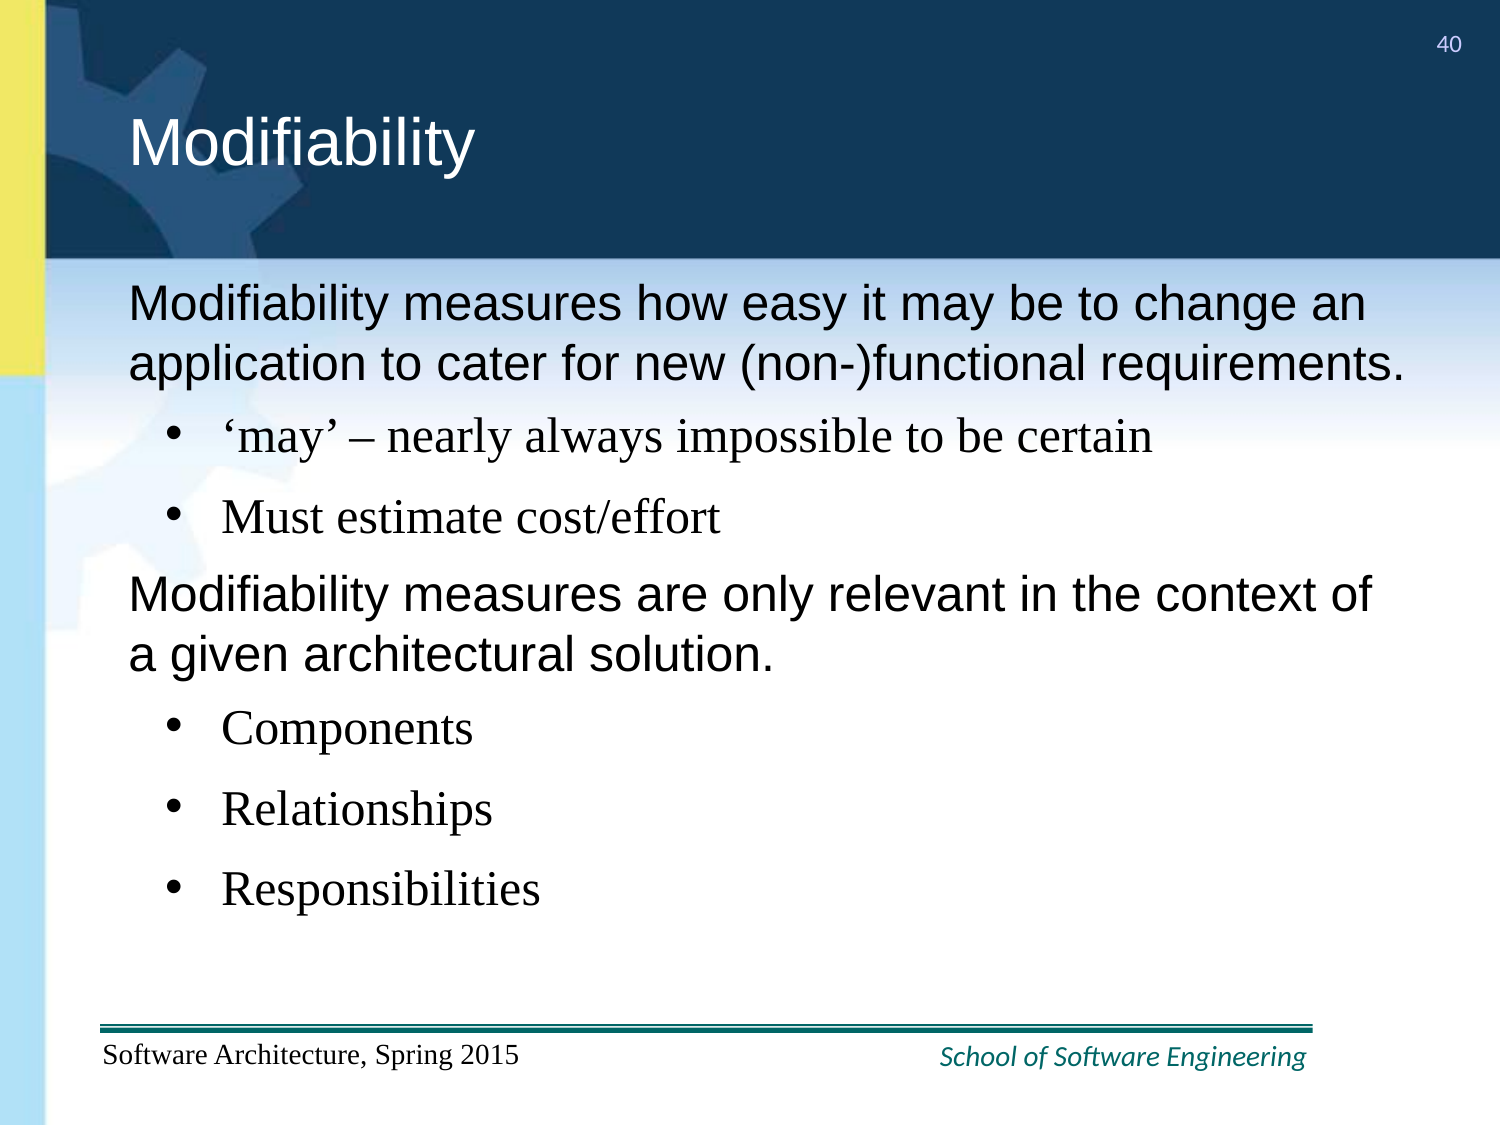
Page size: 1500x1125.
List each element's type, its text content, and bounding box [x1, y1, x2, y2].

picture [0, 0, 1500, 1125]
list Modifiability measures how easy it may be to change an application to cater for new (non-)functional requirements. ‘may’ – nearly always impossible to be certain Must estimate cost/effort Modifiability measures are only relevant in the context of a given architectural solution. Components Relationships Responsibilities [75, 262, 1425, 1005]
title Modifiability [75, 45, 1425, 233]
